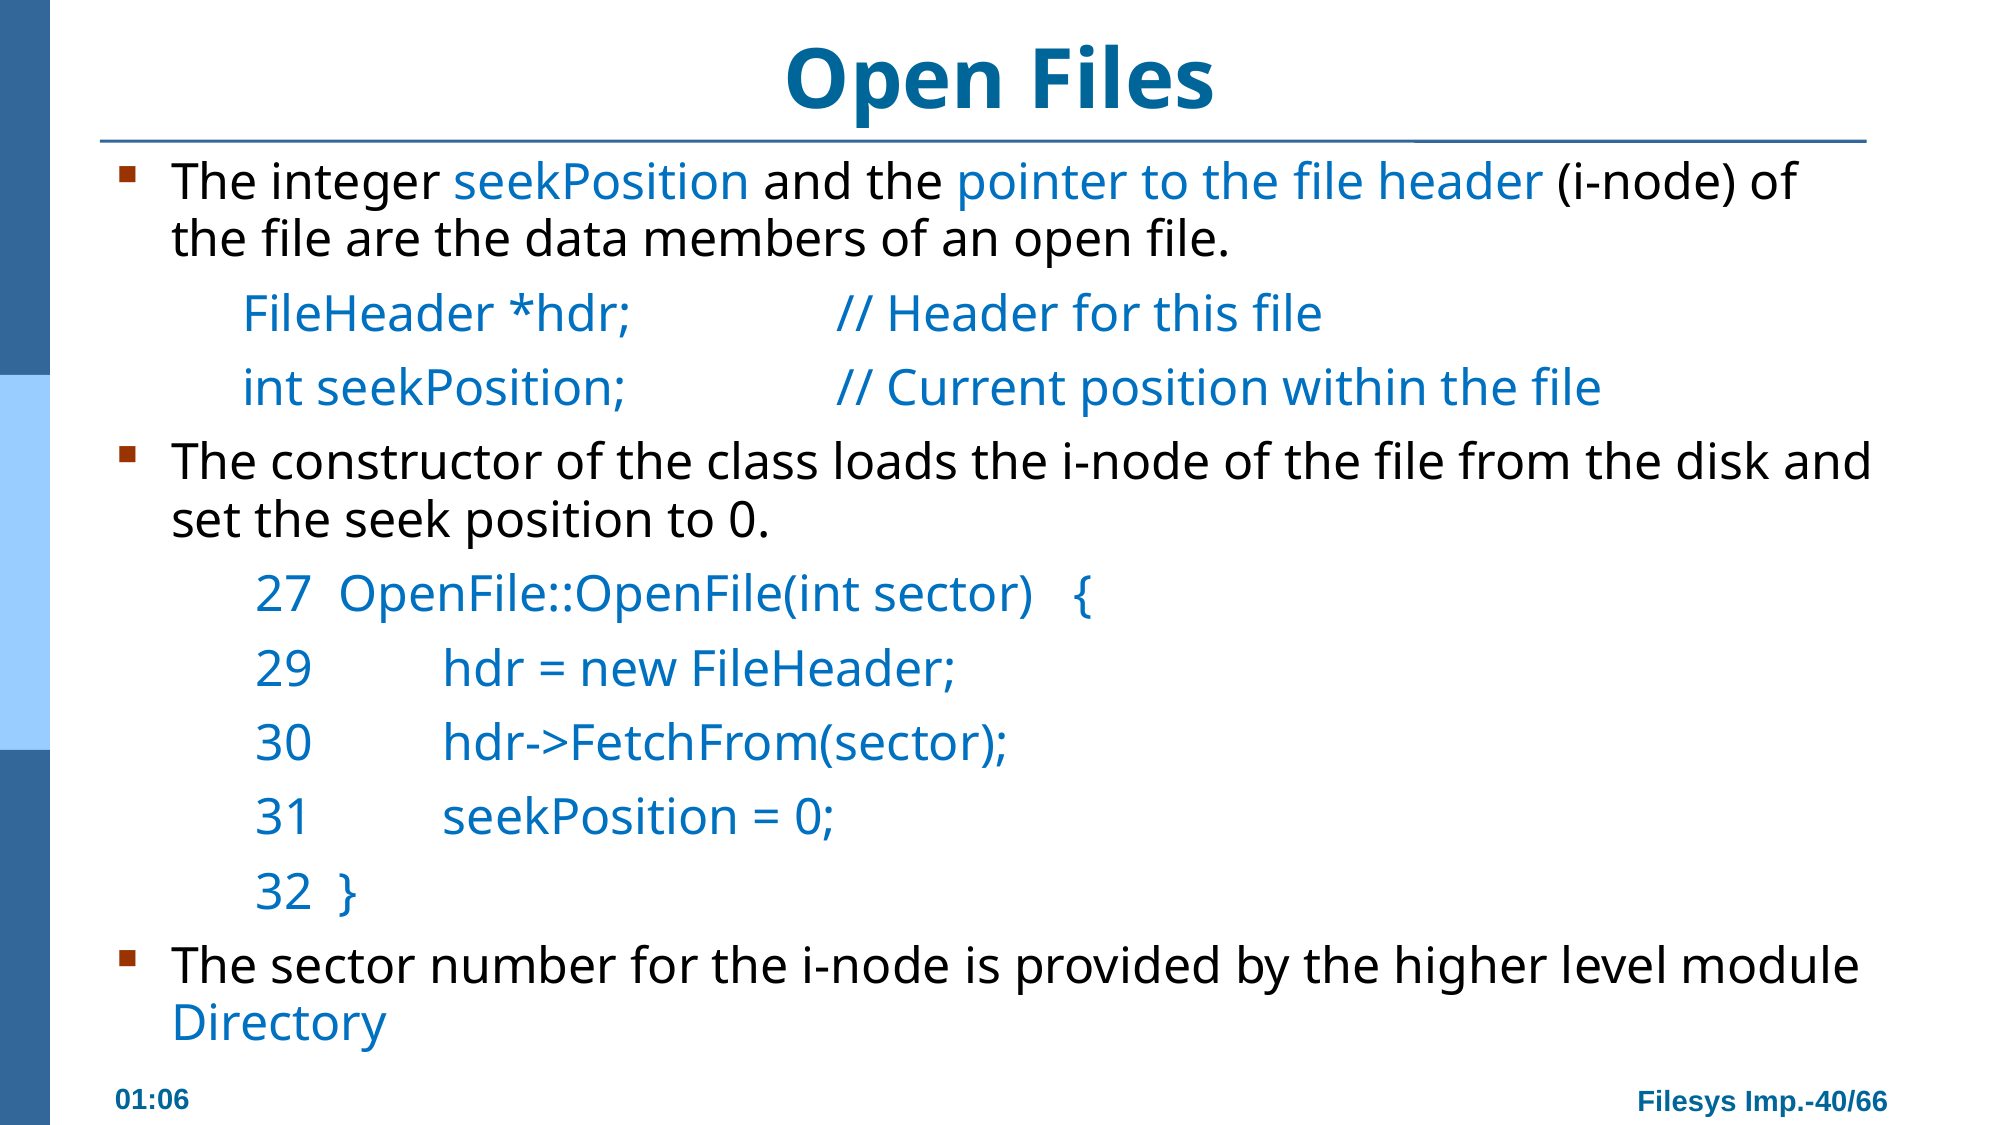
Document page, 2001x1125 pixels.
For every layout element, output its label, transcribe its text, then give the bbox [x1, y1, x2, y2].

list The integer seekPosition and the pointer to the file header (i-node) of the file are the data members of an open file. FileHeader *hdr; // Header for this file int seekPosition; // Current position within the file The constructor of the class loads the i-node of the file from the disk and set the seek position to 0. 27 OpenFile::OpenFile(int sector) { 29 hdr = new FileHeader; 30 hdr->FetchFrom(sector); 31 seekPosition = 0; 32 } The sector number for the i-node is provided by the higher level module Directory [99, 146, 1900, 906]
title Open Files [99, 38, 1900, 133]
